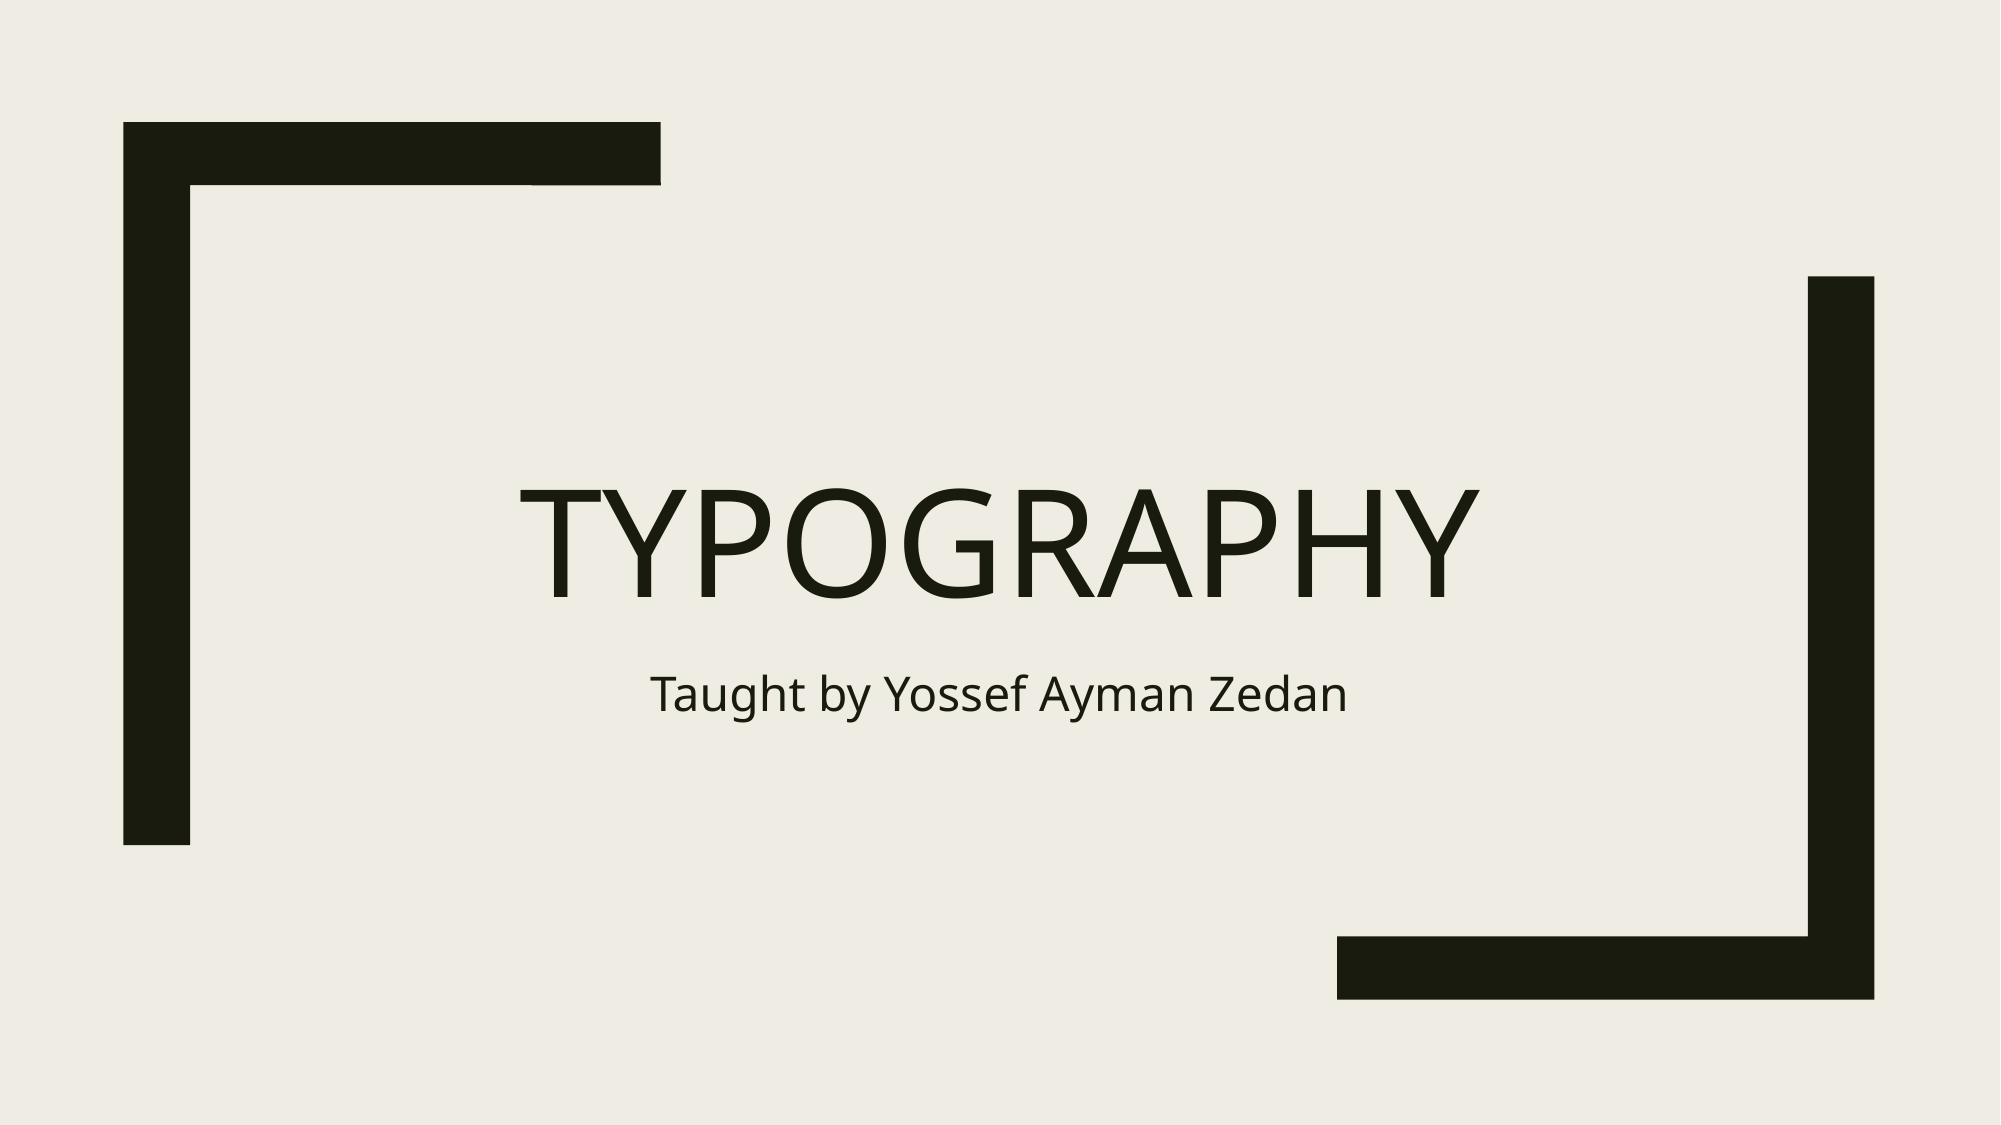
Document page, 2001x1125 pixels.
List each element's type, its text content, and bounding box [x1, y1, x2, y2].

subtitle Taught by Yossef Ayman Zedan [439, 649, 1561, 828]
title Typography [314, 293, 1686, 638]
